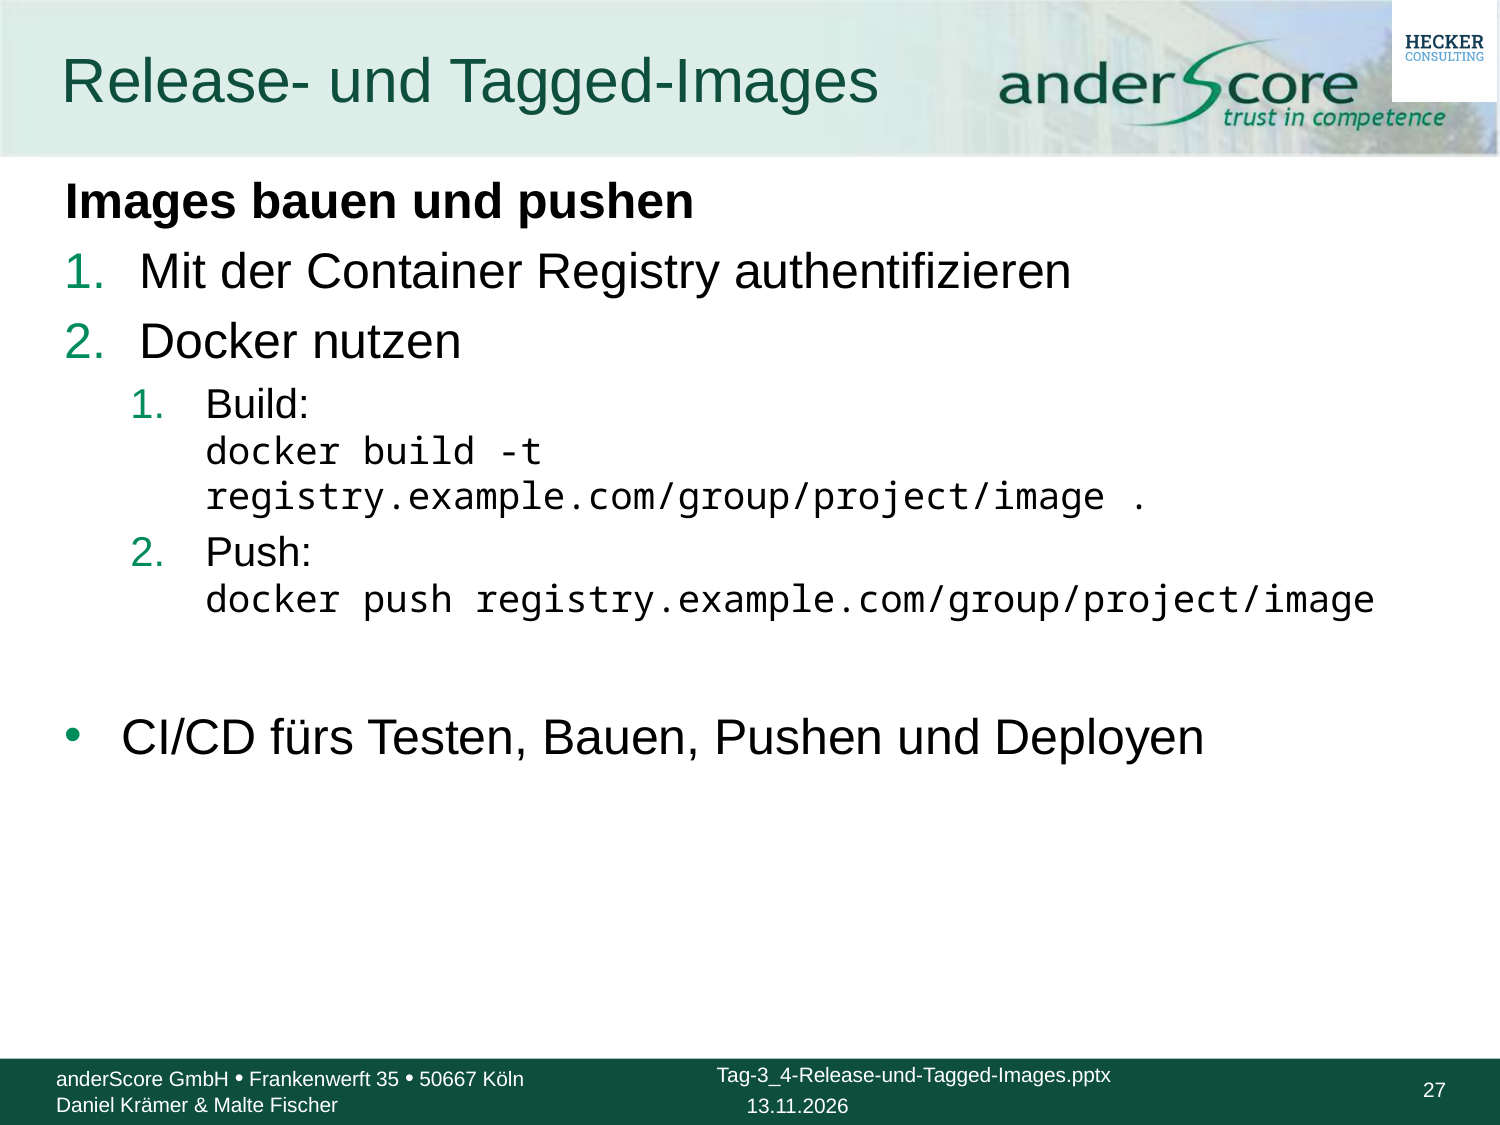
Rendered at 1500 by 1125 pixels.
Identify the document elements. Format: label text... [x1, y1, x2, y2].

list Images bauen und pushen Mit der Container Registry authentifizieren Docker nutzen Build: docker build -t registry.example.com/group/project/image . Push: docker push registry.example.com/group/project/image CI/CD fürs Testen, Bauen, Pushen und Deployen [49, 160, 1447, 1047]
title Release- und Tagged-Images [46, 24, 959, 141]
picture [0, 0, 1500, 157]
